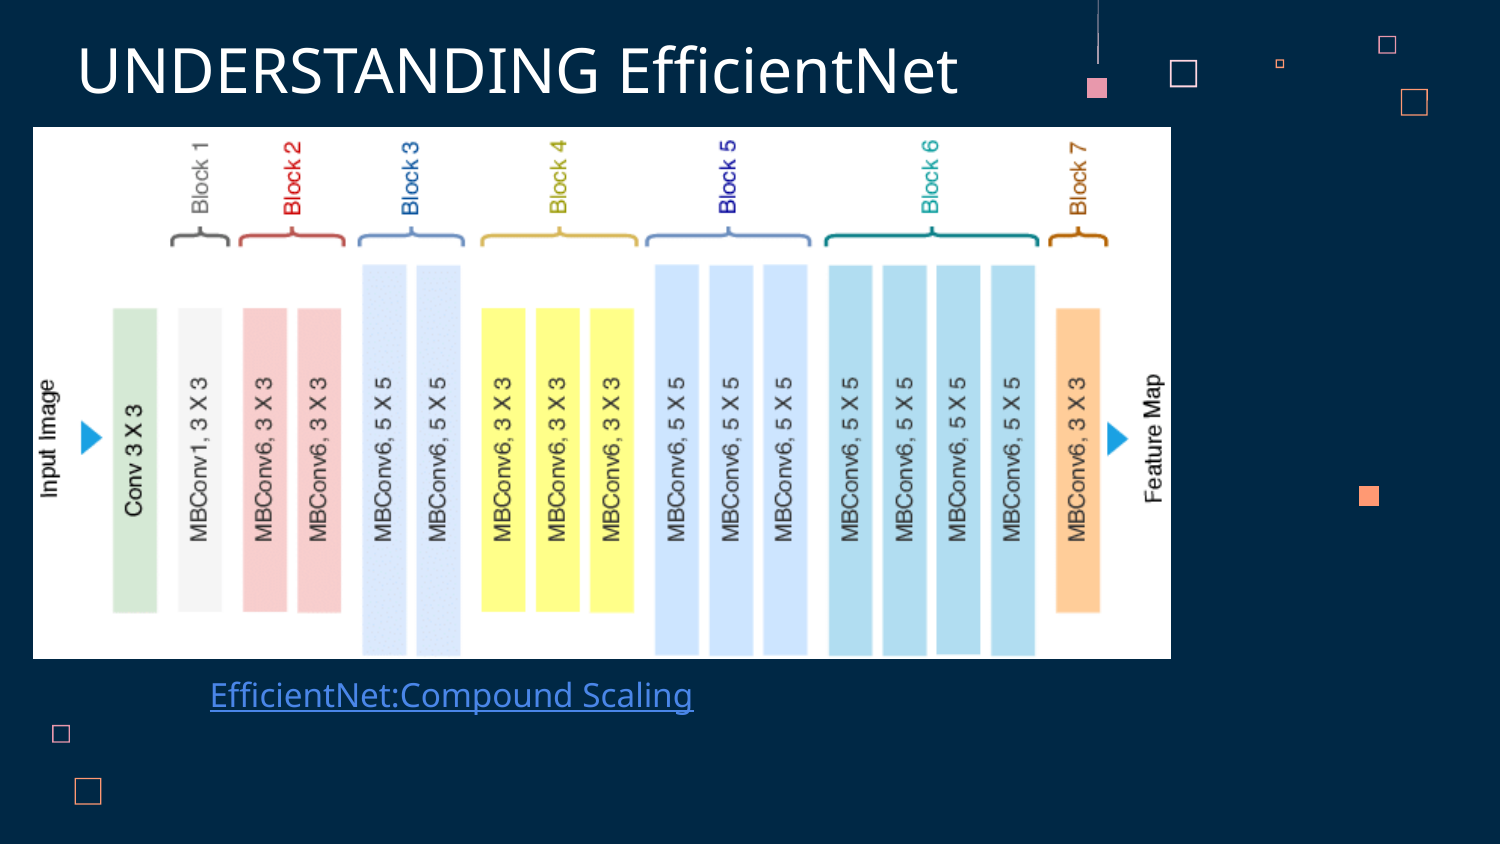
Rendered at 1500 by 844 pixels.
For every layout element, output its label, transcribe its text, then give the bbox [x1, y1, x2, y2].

title UNDERSTANDING EfficientNet [61, 25, 1072, 121]
text_box EfficientNet:Compound Scaling [194, 667, 909, 781]
picture [33, 126, 1172, 660]
text_box [1358, 485, 1379, 506]
